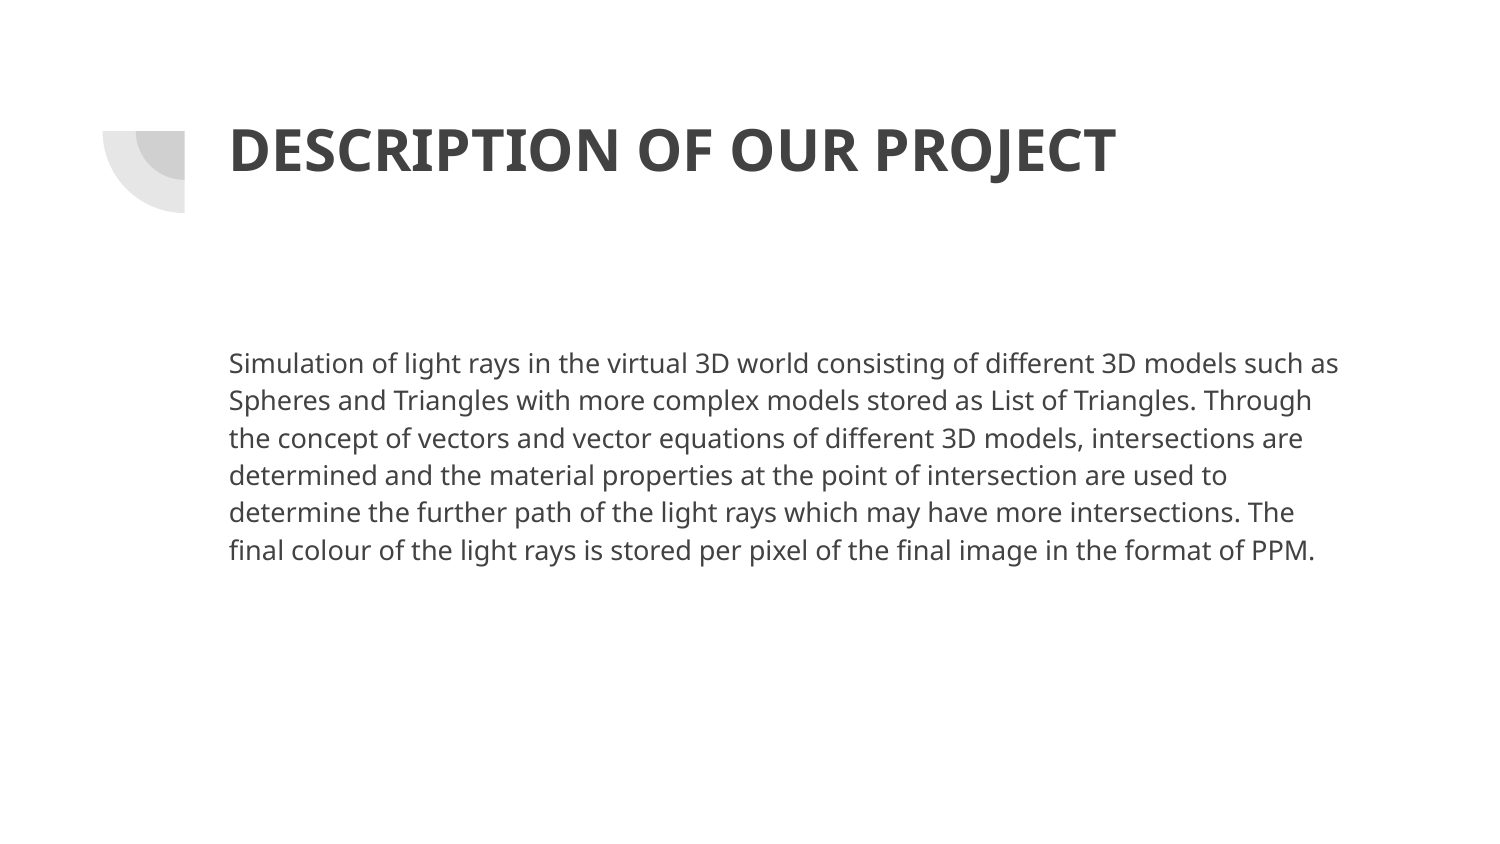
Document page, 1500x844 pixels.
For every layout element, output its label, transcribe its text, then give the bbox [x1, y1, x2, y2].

list Simulation of light rays in the virtual 3D world consisting of different 3D models such as Spheres and Triangles with more complex models stored as List of Triangles. Through the concept of vectors and vector equations of different 3D models, intersections are determined and the material properties at the point of intersection are used to determine the further path of the light rays which may have more intersections. The final colour of the light rays is stored per pixel of the final image in the format of PPM. [213, 326, 1368, 744]
title DESCRIPTION OF OUR PROJECT [213, 98, 1368, 263]
